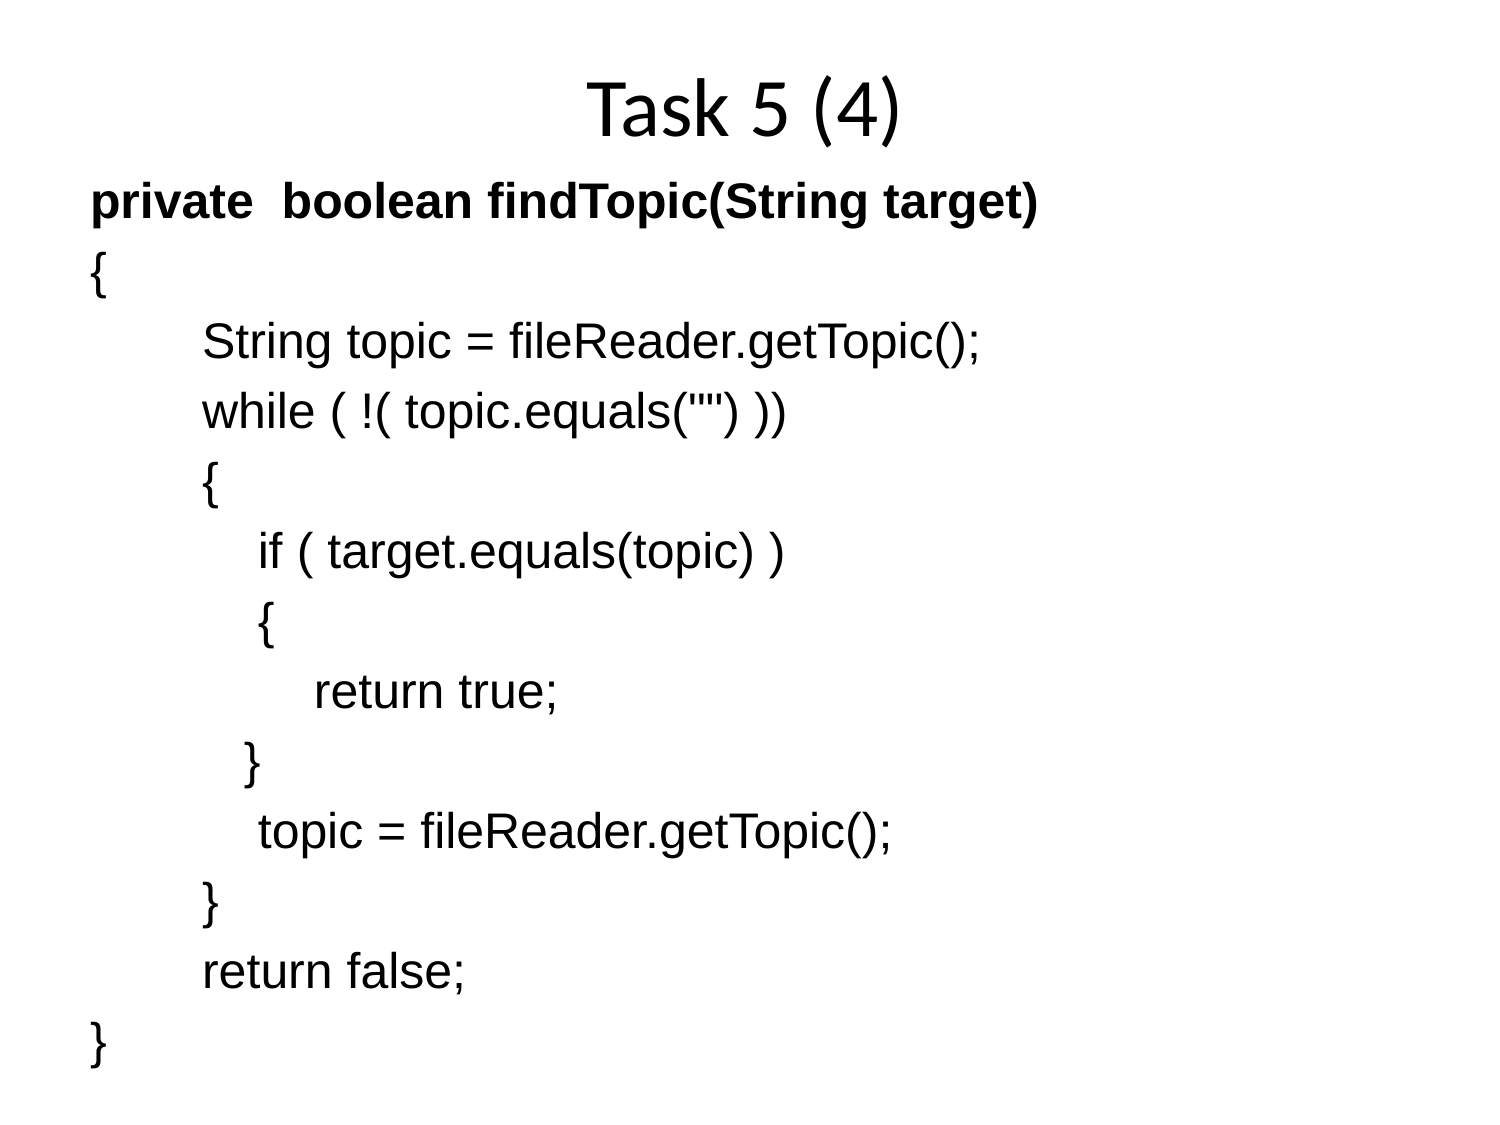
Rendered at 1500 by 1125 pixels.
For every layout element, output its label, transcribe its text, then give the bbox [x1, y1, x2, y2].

title Task 5 (4) [53, 45, 1437, 161]
list private boolean findTopic(String target) { String topic = fileReader.getTopic(); while ( !( topic.equals("") )) { if ( target.equals(topic) ) { return true; } topic = fileReader.getTopic(); } return false; } [75, 160, 1425, 1083]
